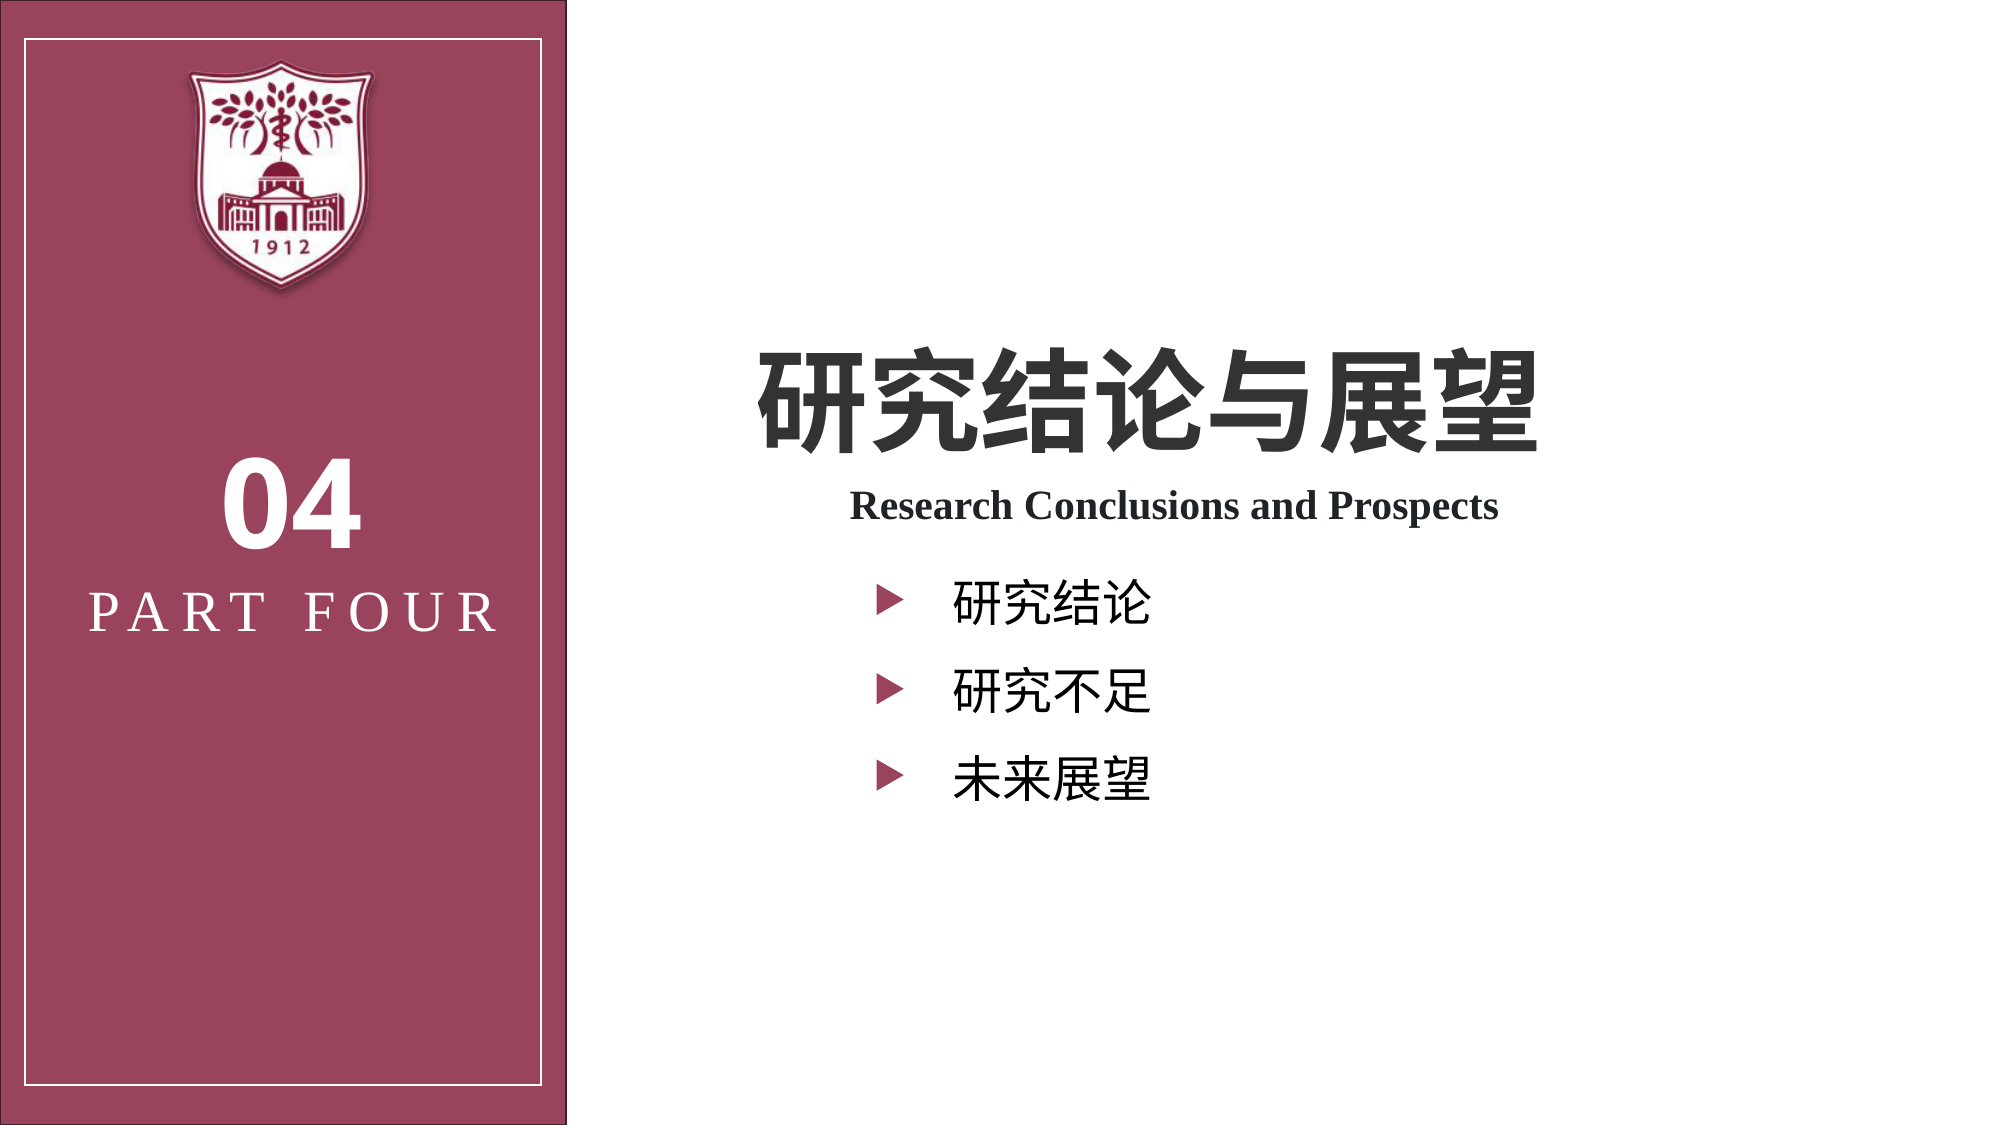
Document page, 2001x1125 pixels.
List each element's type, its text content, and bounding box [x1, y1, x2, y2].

text_box 研究不足 [937, 646, 1175, 727]
text_box Research Conclusions and Prospects [834, 470, 1515, 536]
text_box [875, 581, 906, 617]
text_box [875, 757, 906, 793]
picture [188, 59, 378, 289]
text_box 未来展望 [937, 734, 1387, 815]
text_box [875, 671, 906, 707]
text_box 04 PART FOUR [72, 461, 512, 651]
text_box 研究结论与展望 [740, 323, 1741, 474]
text_box 研究结论 [937, 558, 1175, 639]
